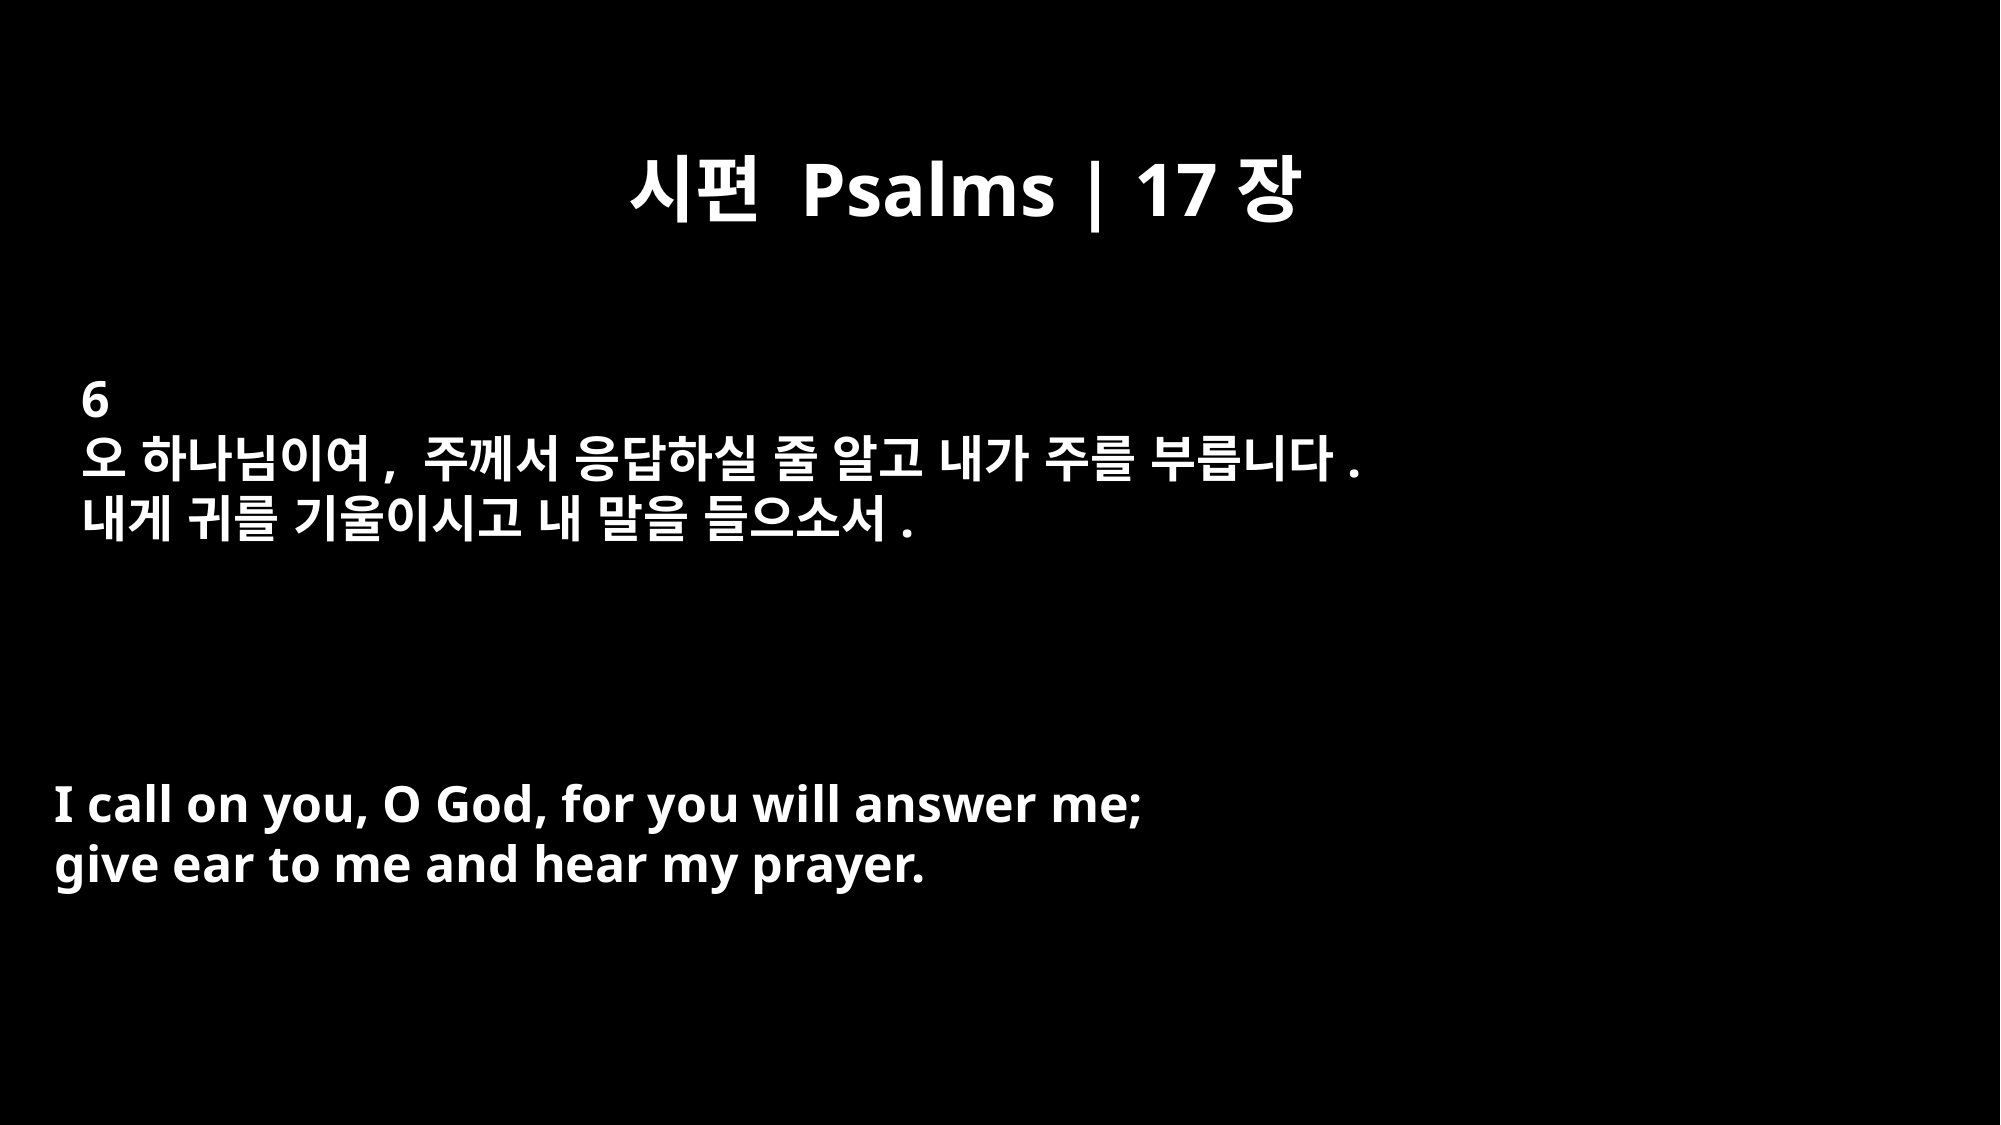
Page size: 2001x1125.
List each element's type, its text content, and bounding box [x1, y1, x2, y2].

text_box I call on you, O God, for you will answer me; give ear to me and hear my prayer. [40, 764, 1172, 900]
text_box 6 오 하나님이여, 주께서 응답하실 줄 알고 내가 주를 부릅니다. 내게 귀를 기울이시고 내 말을 들으소서. [67, 359, 1390, 555]
text_box 시편 Psalms | 17장 [613, 136, 1319, 239]
